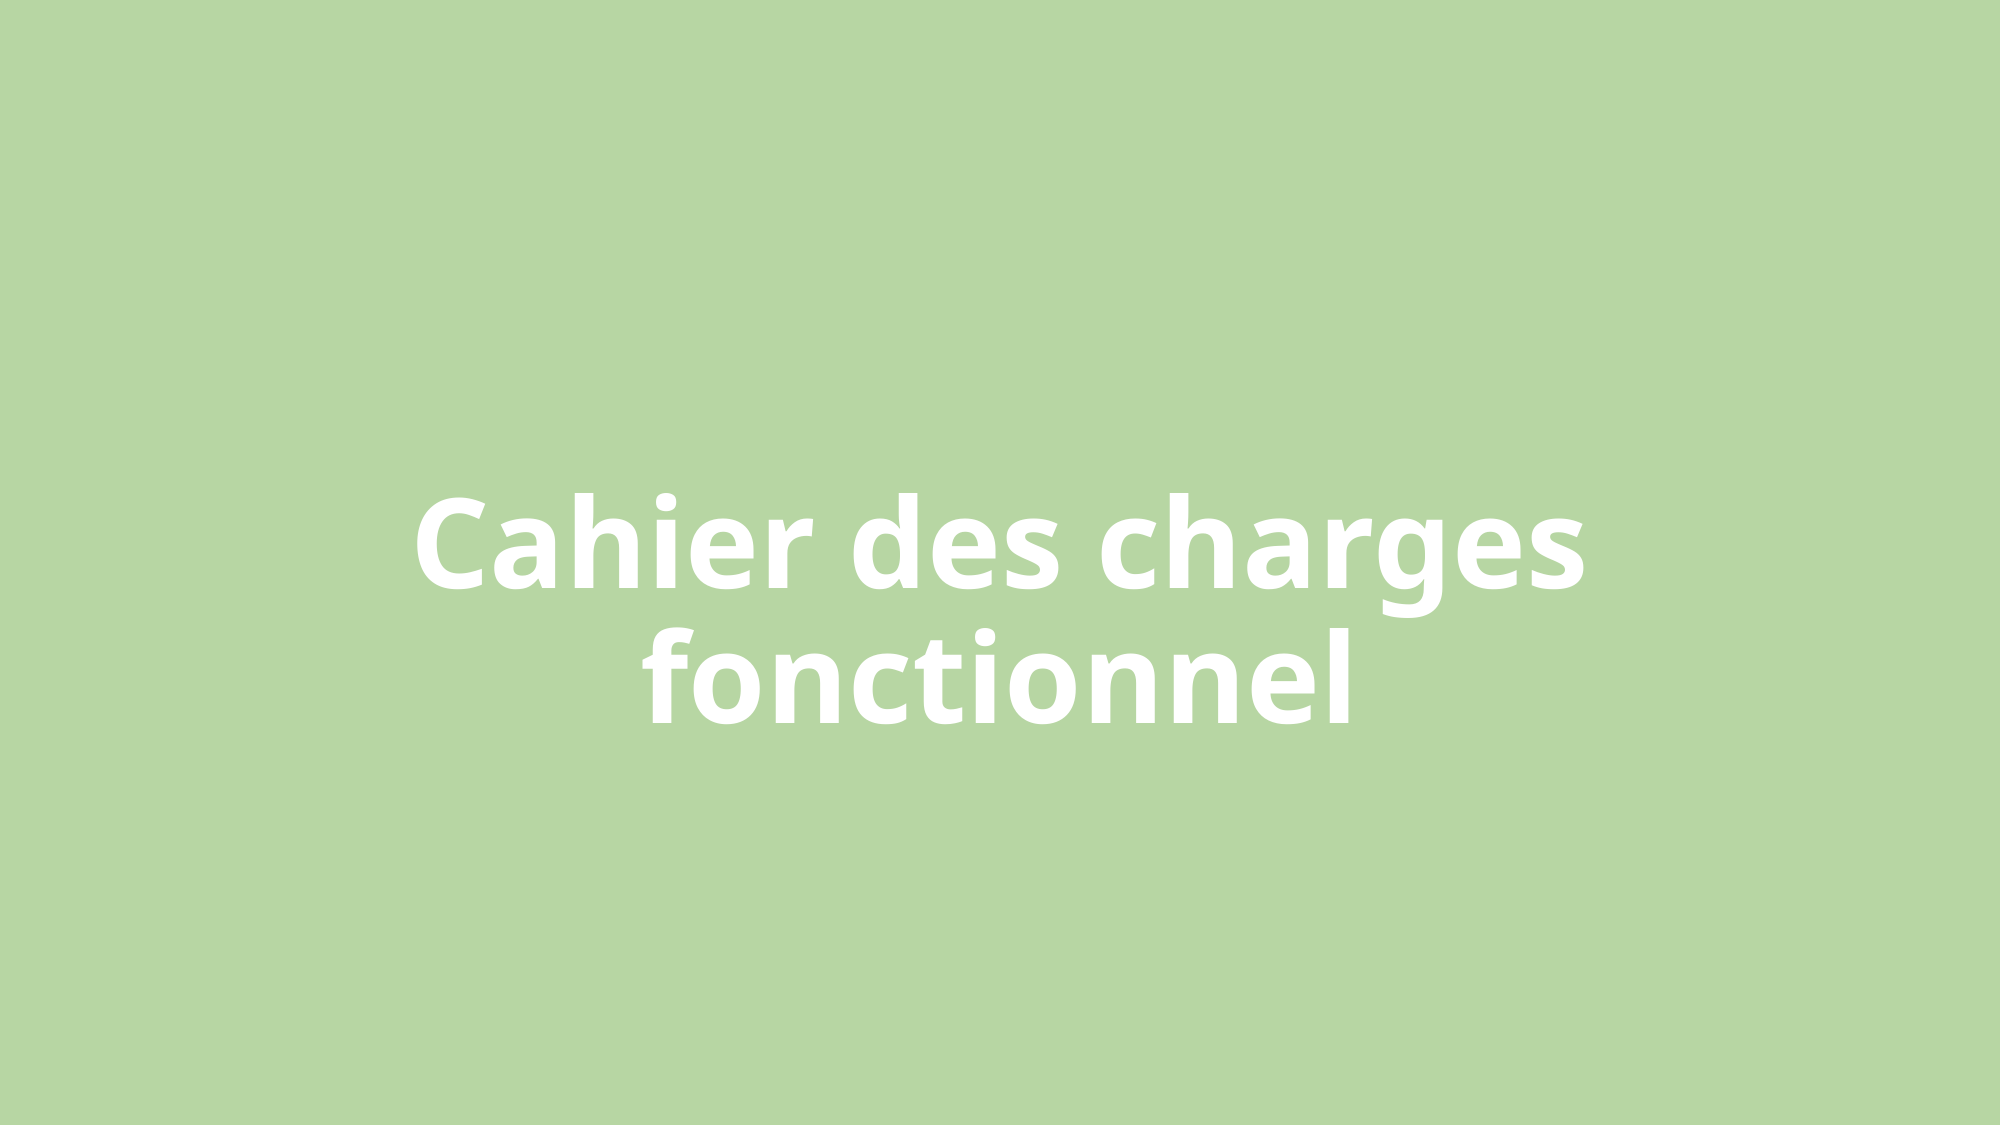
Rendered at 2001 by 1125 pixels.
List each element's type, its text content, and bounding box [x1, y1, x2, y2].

title Cahier des charges fonctionnel [249, 366, 1751, 759]
